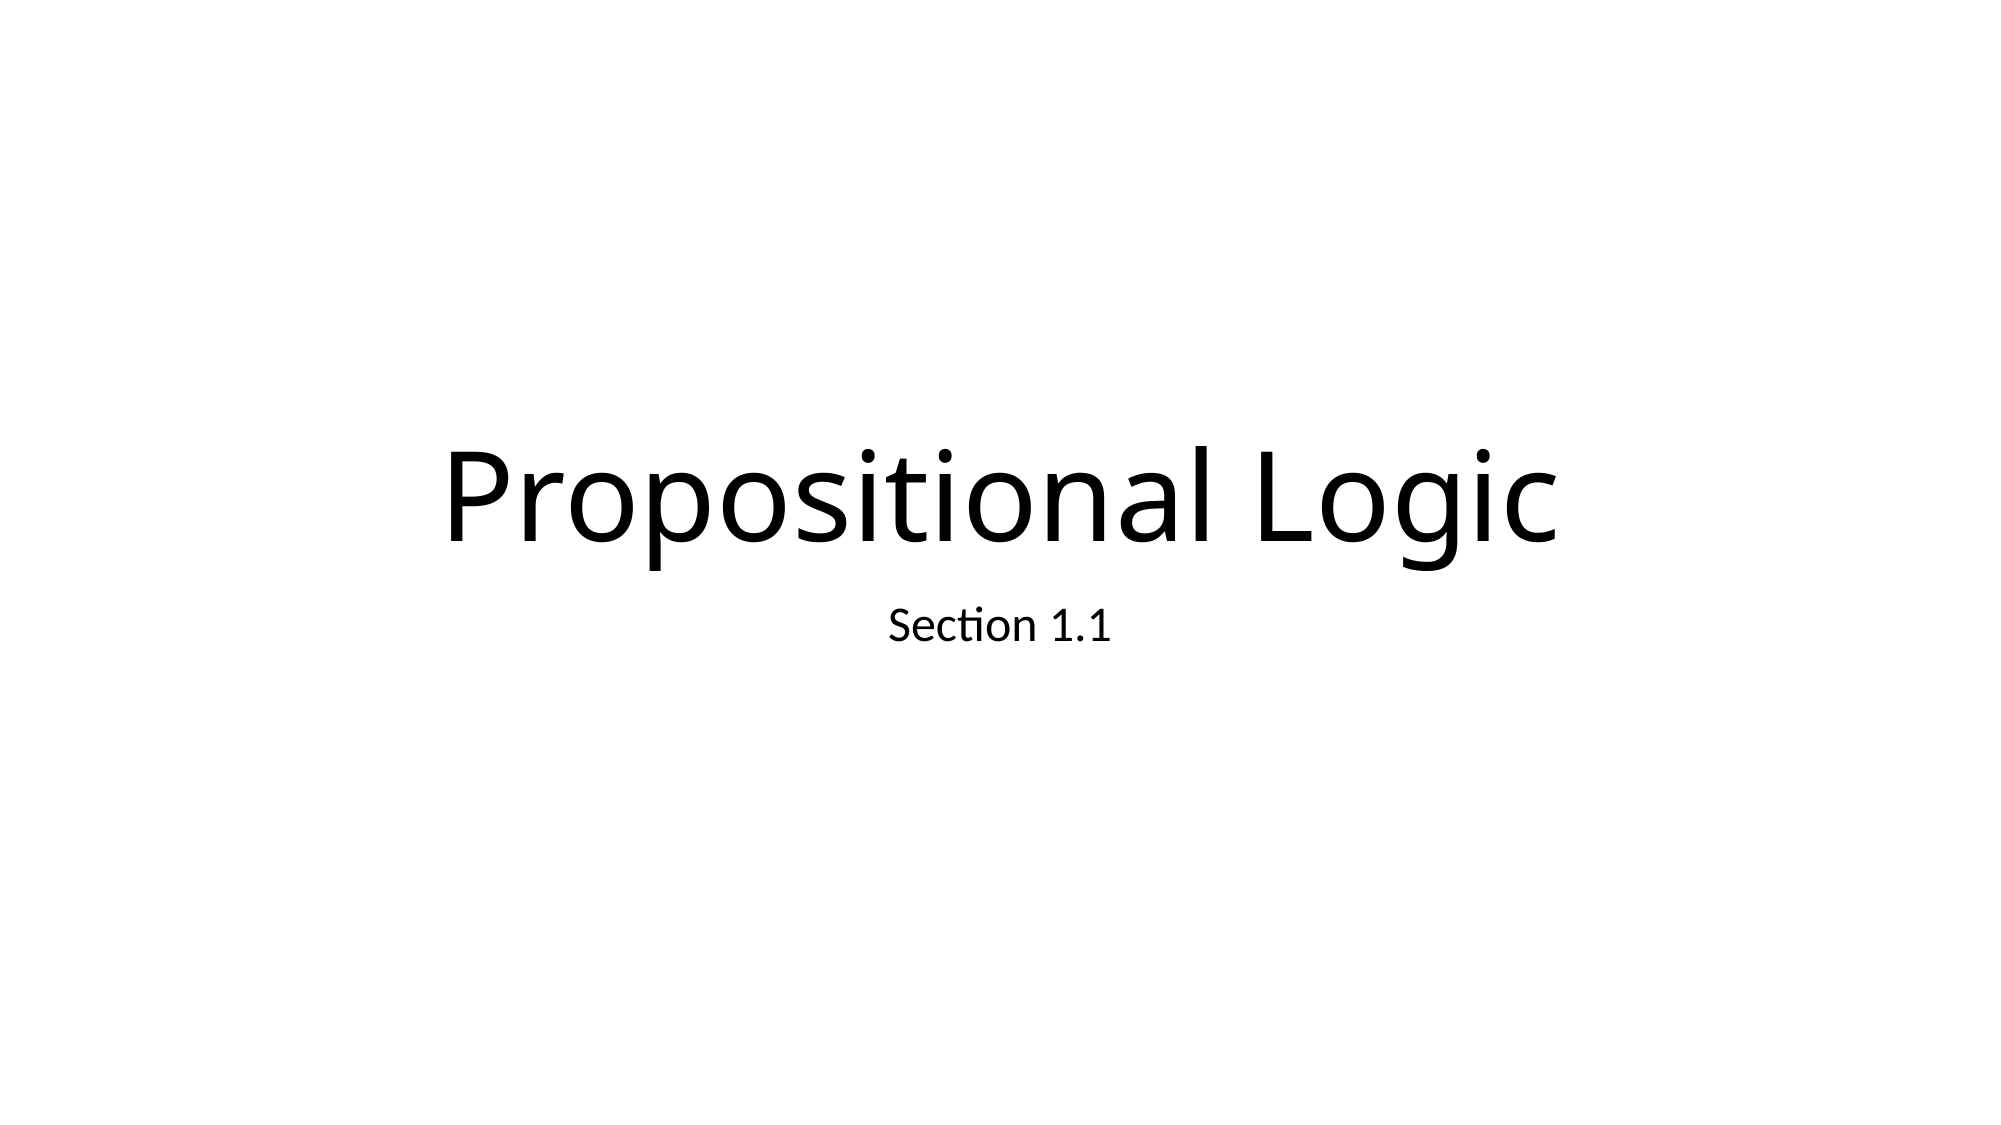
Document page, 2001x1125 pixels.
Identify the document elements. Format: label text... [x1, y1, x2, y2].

title Propositional Logic [249, 184, 1750, 576]
subtitle Section 1.1 [249, 590, 1750, 863]
